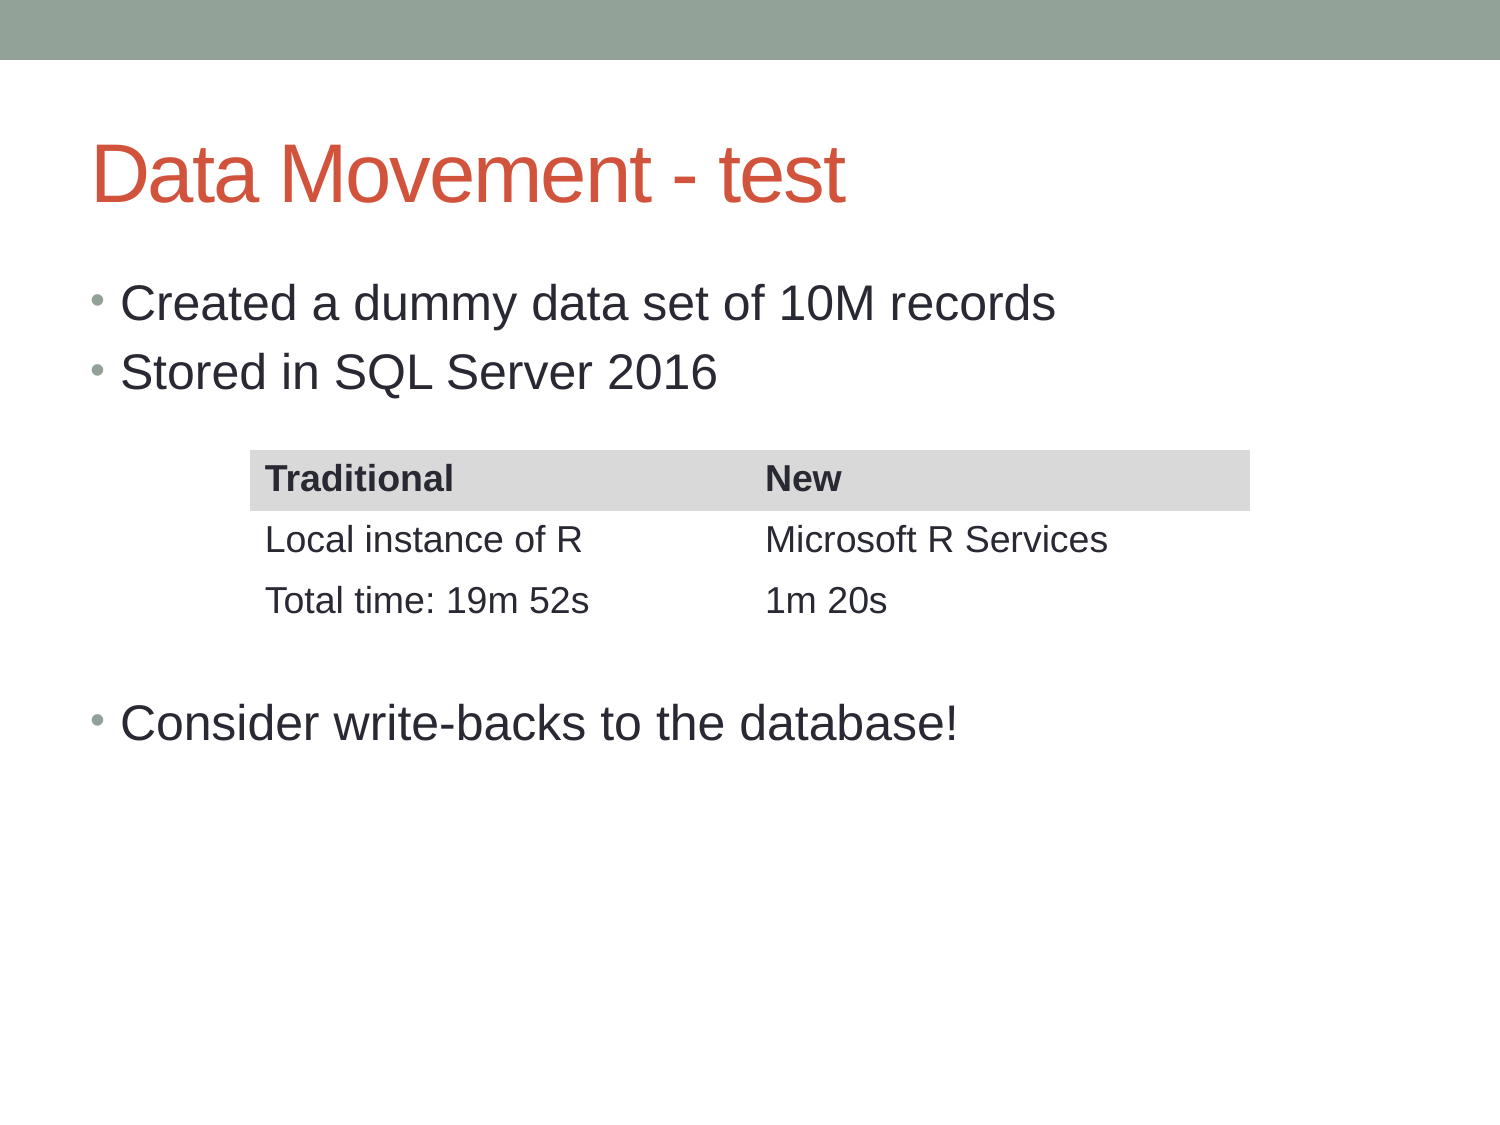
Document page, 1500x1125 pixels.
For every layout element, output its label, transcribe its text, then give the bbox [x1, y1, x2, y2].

table_header Traditional [250, 450, 750, 511]
table_header New [750, 450, 1250, 511]
title Data Movement - test [75, 87, 1425, 250]
list Created a dummy data set of 10M records Stored in SQL Server 2016 Consider write-backs to the database! [75, 262, 1425, 1063]
table_cell Local instance of R [250, 511, 750, 572]
table_cell Microsoft R Services [750, 511, 1250, 572]
table_cell Total time: 19m 52s [250, 572, 750, 632]
table_cell 1m 20s [750, 572, 1250, 632]
